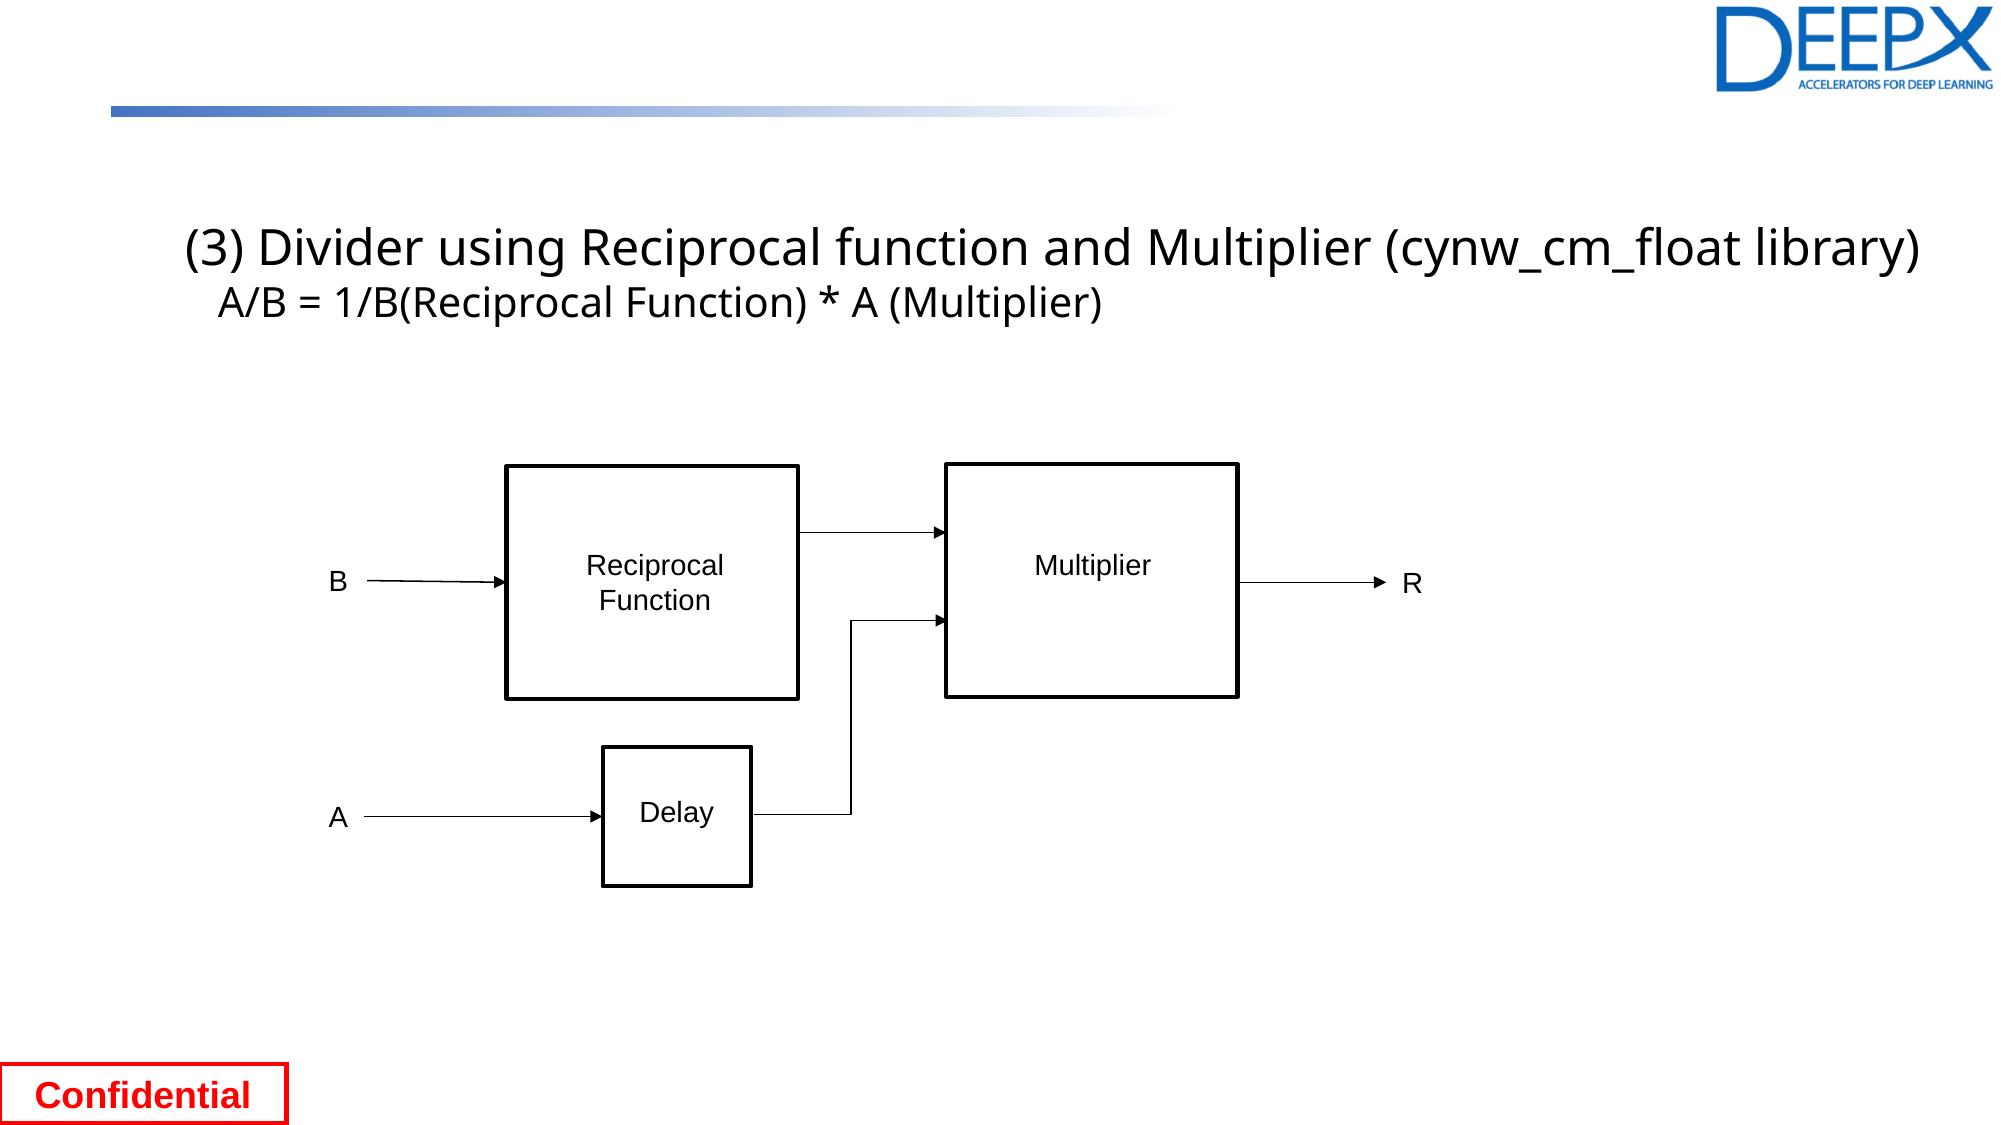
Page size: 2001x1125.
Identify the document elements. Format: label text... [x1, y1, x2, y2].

text_box Delay [624, 786, 730, 837]
text_box R [1387, 557, 1439, 607]
text_box Reciprocal Function [571, 539, 740, 624]
text_box A [313, 791, 364, 841]
text_box [601, 745, 753, 888]
text_box [944, 462, 1240, 699]
text_box Multiplier [1019, 539, 1167, 590]
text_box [753, 620, 949, 815]
text_box B [313, 555, 364, 605]
text_box (3) Divider using Reciprocal function and Multiplier (cynw_cm_float library) A/B = 1/B(Reciprocal Function) * A (Multiplier) [170, 150, 2000, 915]
picture [1711, 0, 1998, 96]
text_box [504, 464, 800, 701]
